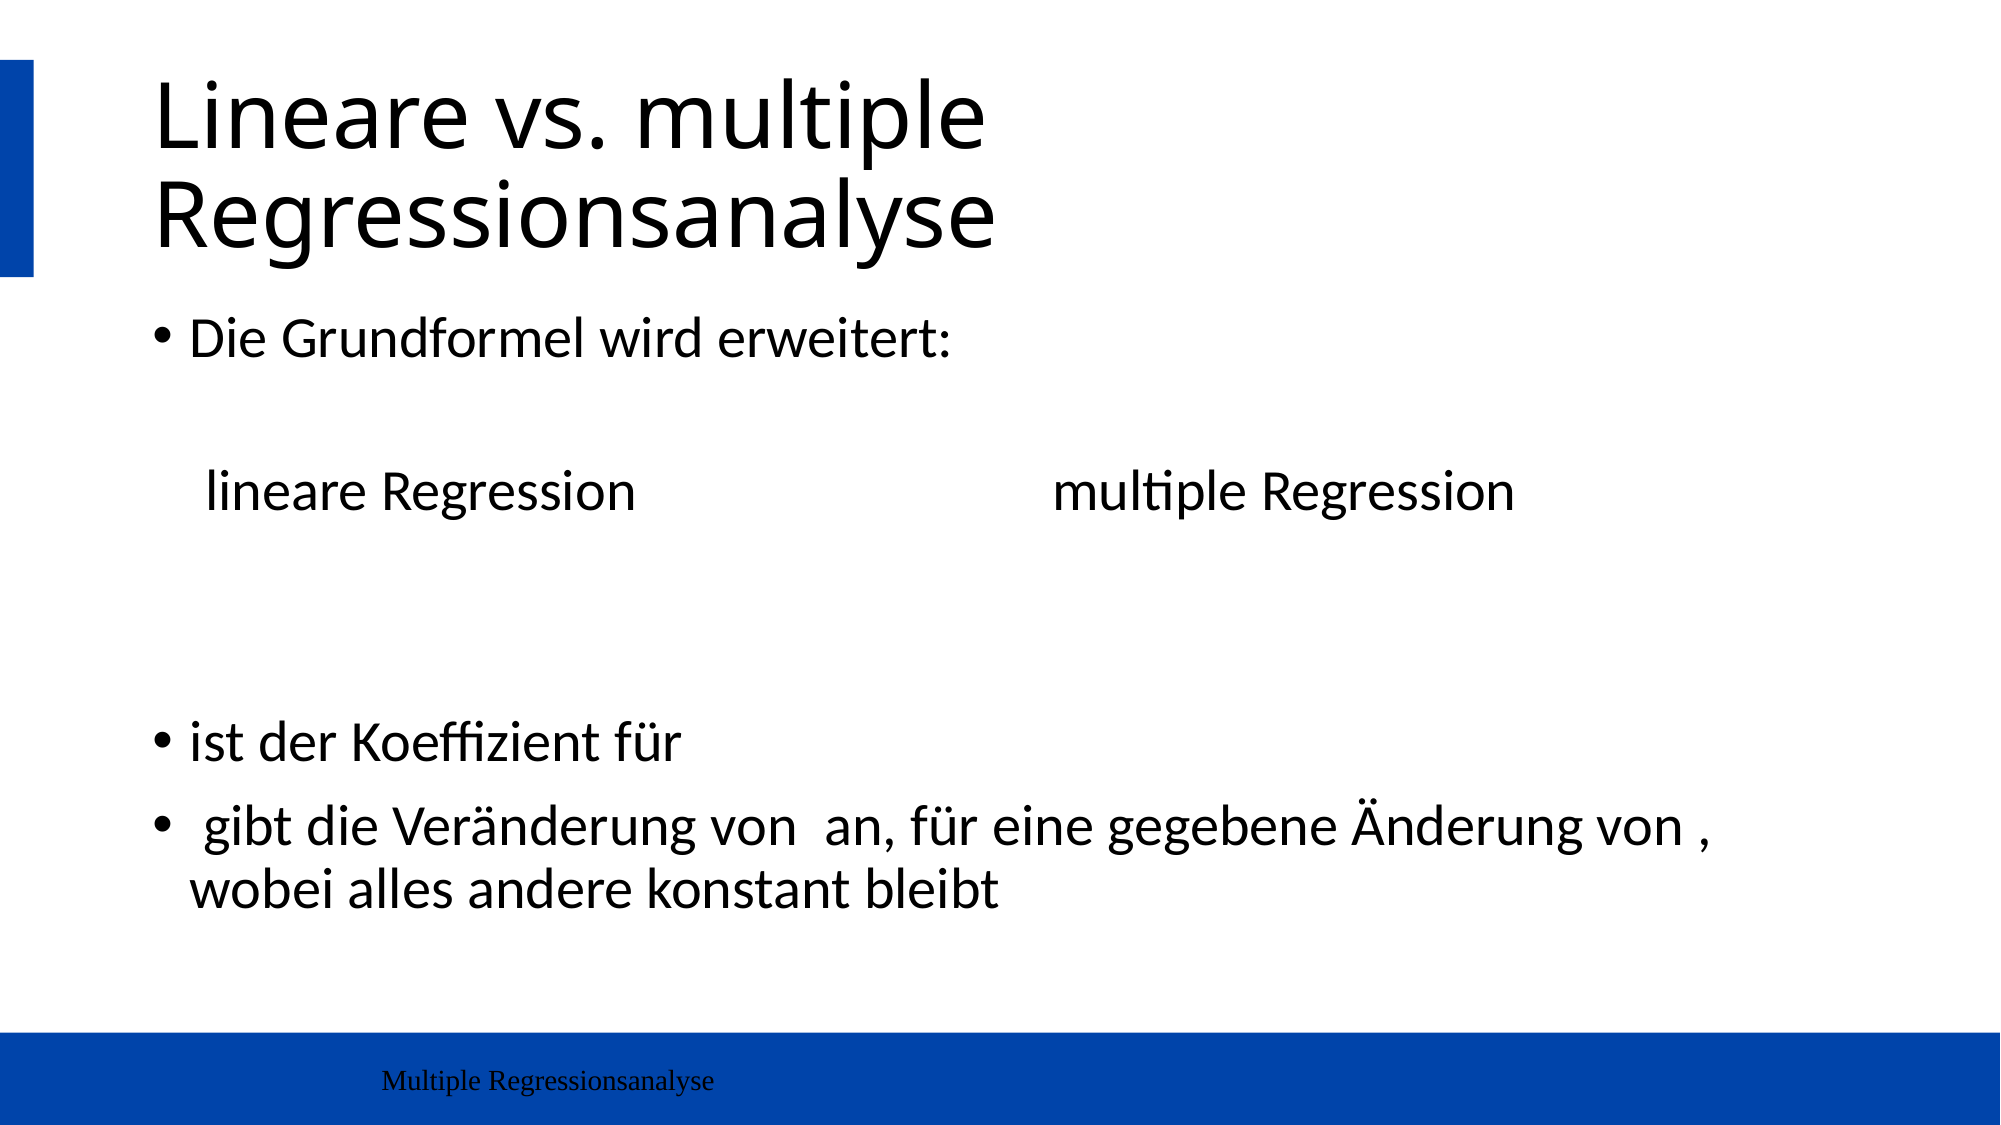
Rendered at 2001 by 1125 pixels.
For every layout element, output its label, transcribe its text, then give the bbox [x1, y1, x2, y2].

title Lineare vs. multiple Regressionsanalyse [137, 59, 1863, 278]
footer Multiple Regressionsanalyse [31, 1048, 1065, 1109]
